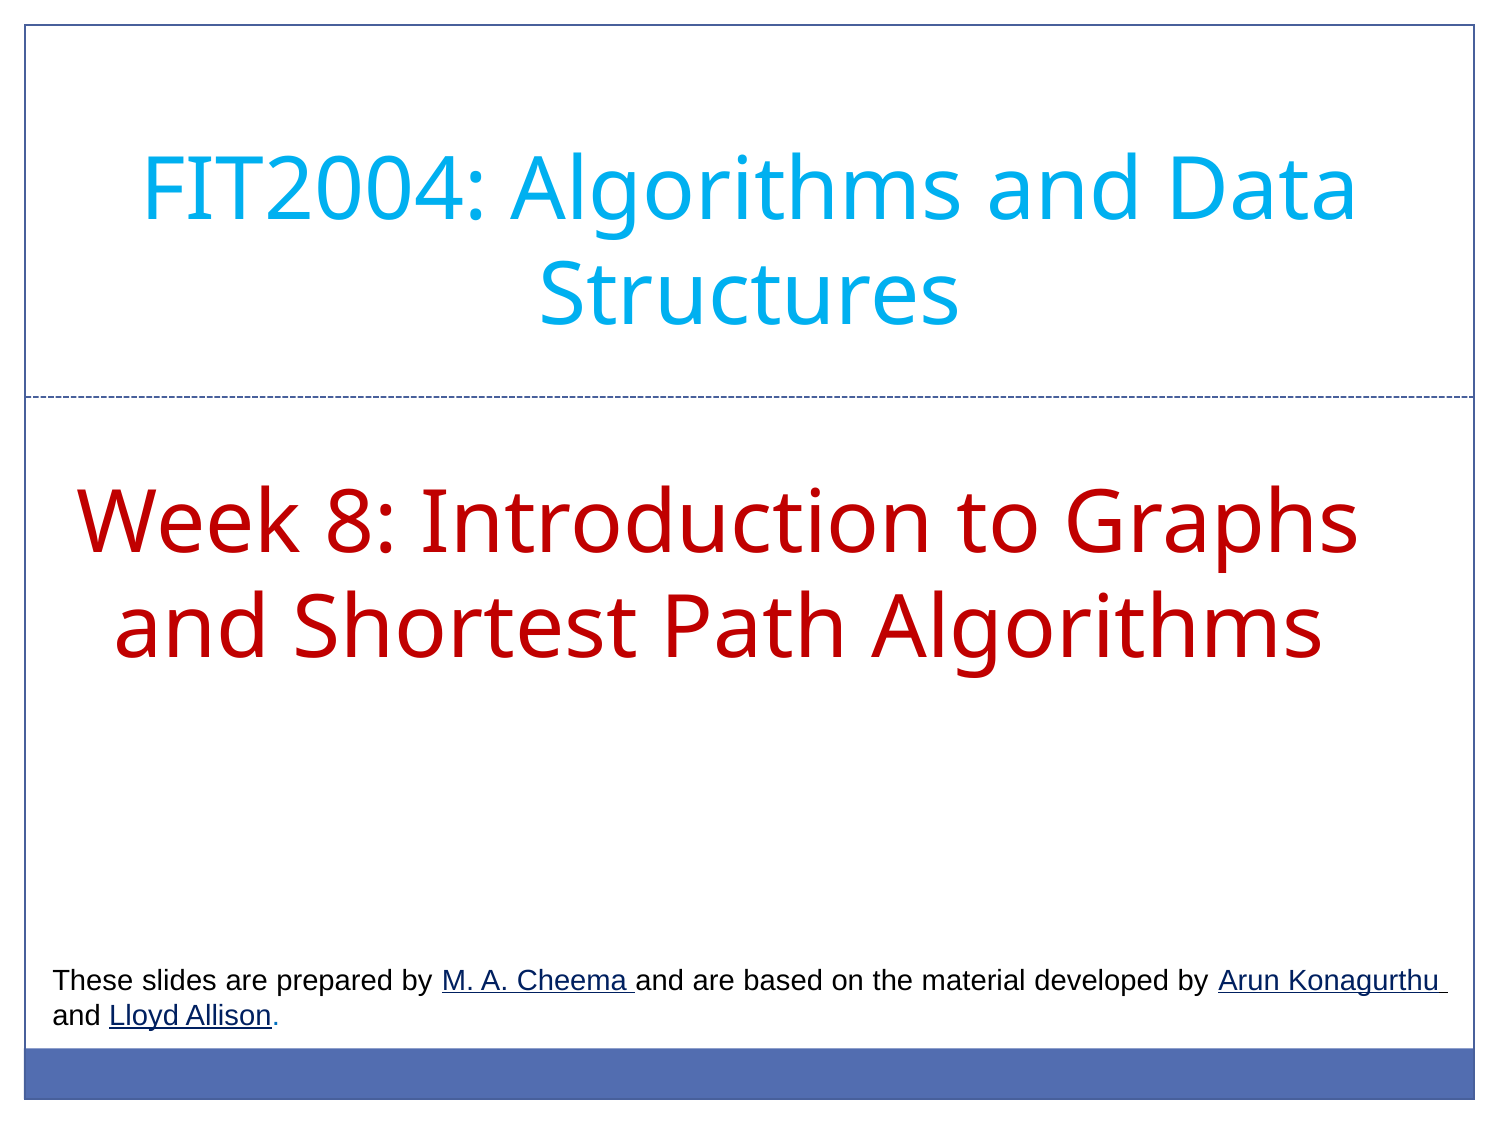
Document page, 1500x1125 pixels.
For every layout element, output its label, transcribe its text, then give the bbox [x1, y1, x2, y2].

text_box These slides are prepared by M. A. Cheema and are based on the material developed by Arun Konagurthu and Lloyd Allison. [37, 912, 1463, 1100]
text_box Week 8: Introduction to Graphs and Shortest Path Algorithms [49, 449, 1388, 738]
title FIT2004: Algorithms and Data Structures [112, 62, 1388, 350]
